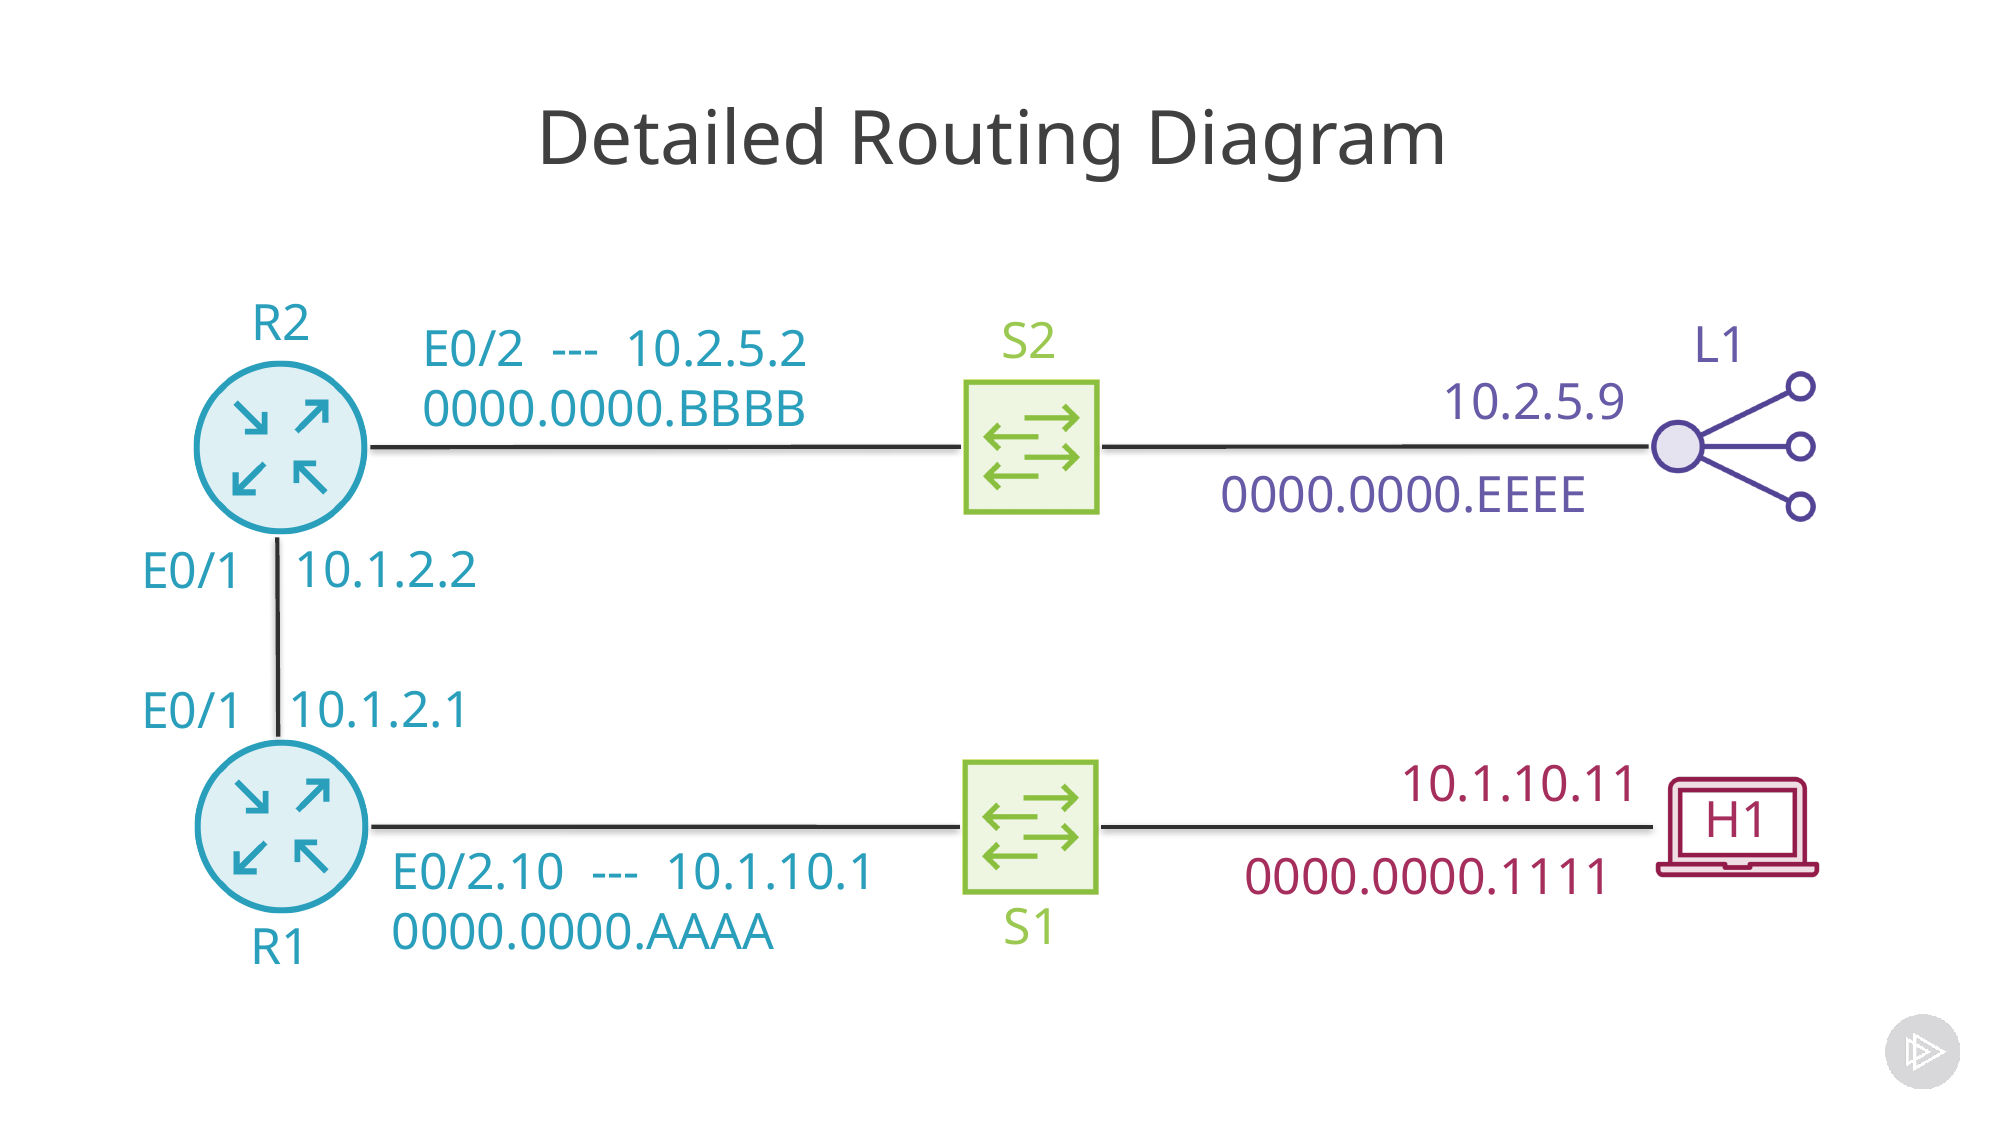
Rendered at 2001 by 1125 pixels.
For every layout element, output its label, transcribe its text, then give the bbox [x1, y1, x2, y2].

text_box R2 [236, 282, 326, 355]
text_box S1 [989, 911, 1075, 962]
text_box 10.1.2.1 [283, 670, 487, 746]
picture [959, 751, 1102, 903]
picture [1648, 356, 1819, 537]
text_box E0/1 [126, 530, 260, 606]
picture [190, 356, 371, 538]
text_box E0/2.10 --- 10.1.10.1 0000.0000.AAAA [376, 836, 892, 967]
text_box E0/2 --- 10.2.5.2 0000.0000.BBBB [407, 309, 824, 445]
text_box L1 [1678, 305, 1764, 354]
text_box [1653, 774, 1822, 880]
text_box R1 [236, 925, 326, 983]
title Detailed Routing Diagram [115, 96, 1885, 169]
text_box 0000.0000.1111 [1229, 837, 1628, 913]
picture [191, 736, 372, 917]
text_box 10.2.5.9 [1427, 361, 1641, 437]
text_box S2 [986, 300, 1073, 370]
text_box 10.1.10.11 [1385, 744, 1655, 820]
text_box E0/1 [126, 670, 260, 746]
picture [960, 371, 1103, 522]
text_box 0000.0000.EEEE [1206, 455, 1602, 530]
text_box 10.1.2.2 [283, 530, 493, 606]
